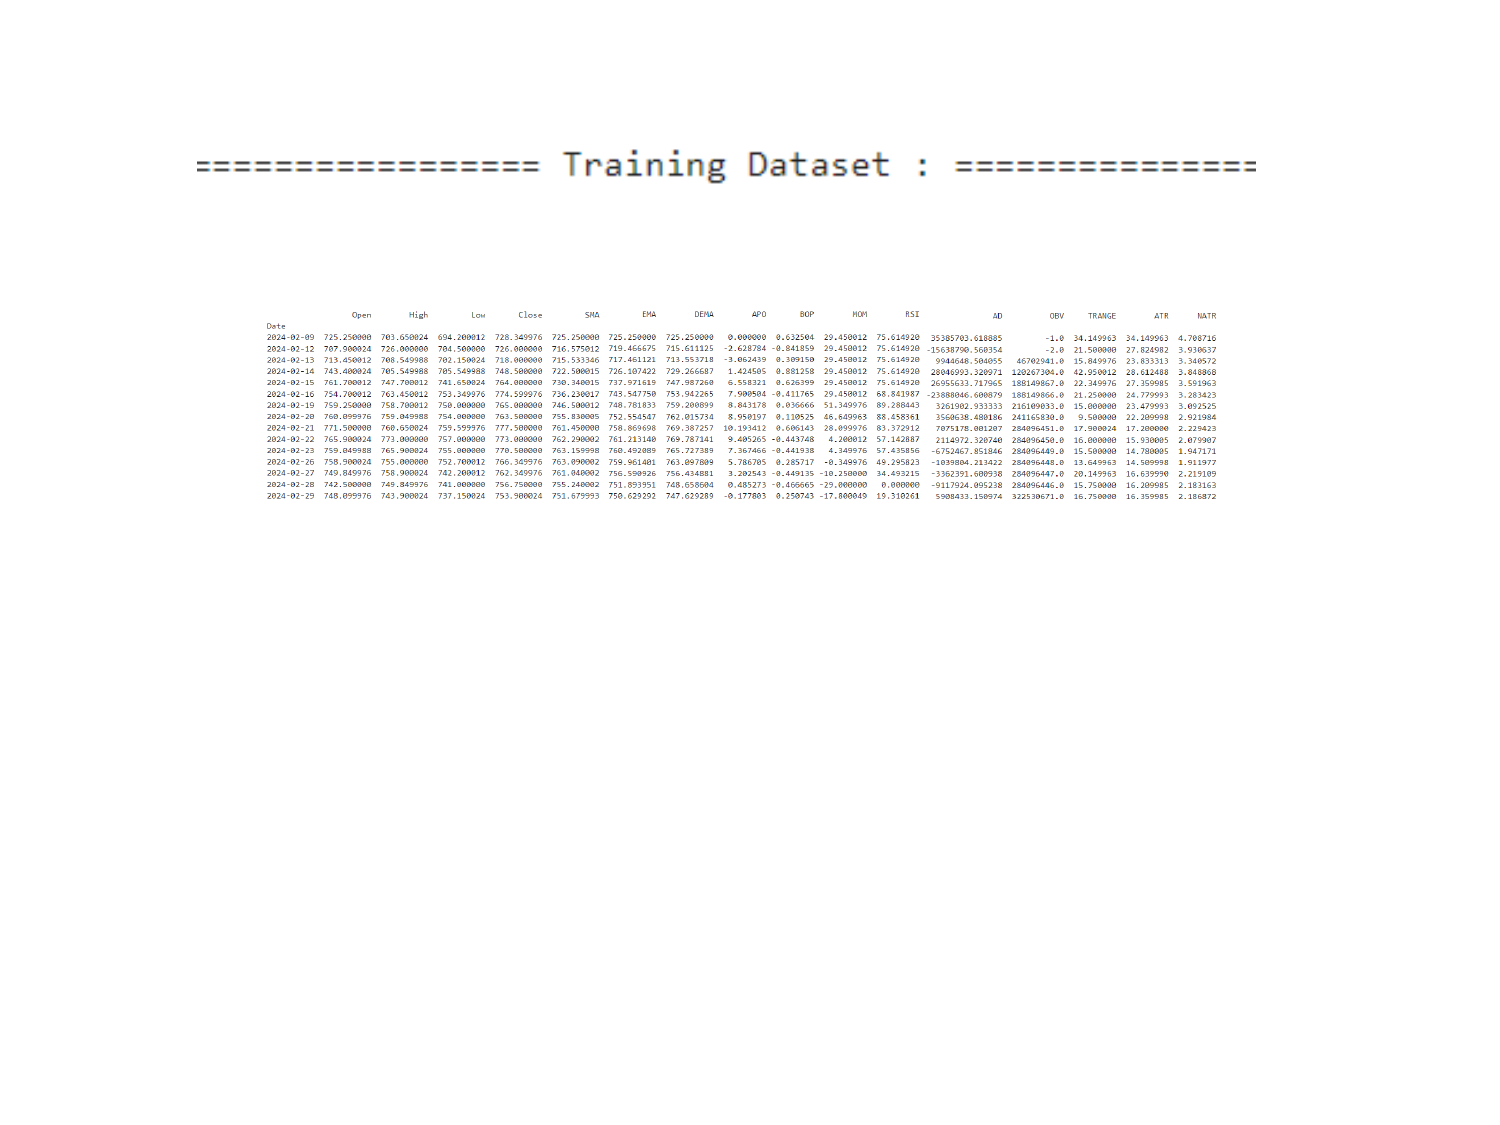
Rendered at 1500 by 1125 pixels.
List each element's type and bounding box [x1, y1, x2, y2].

picture [261, 303, 1222, 507]
picture [197, 134, 1256, 186]
